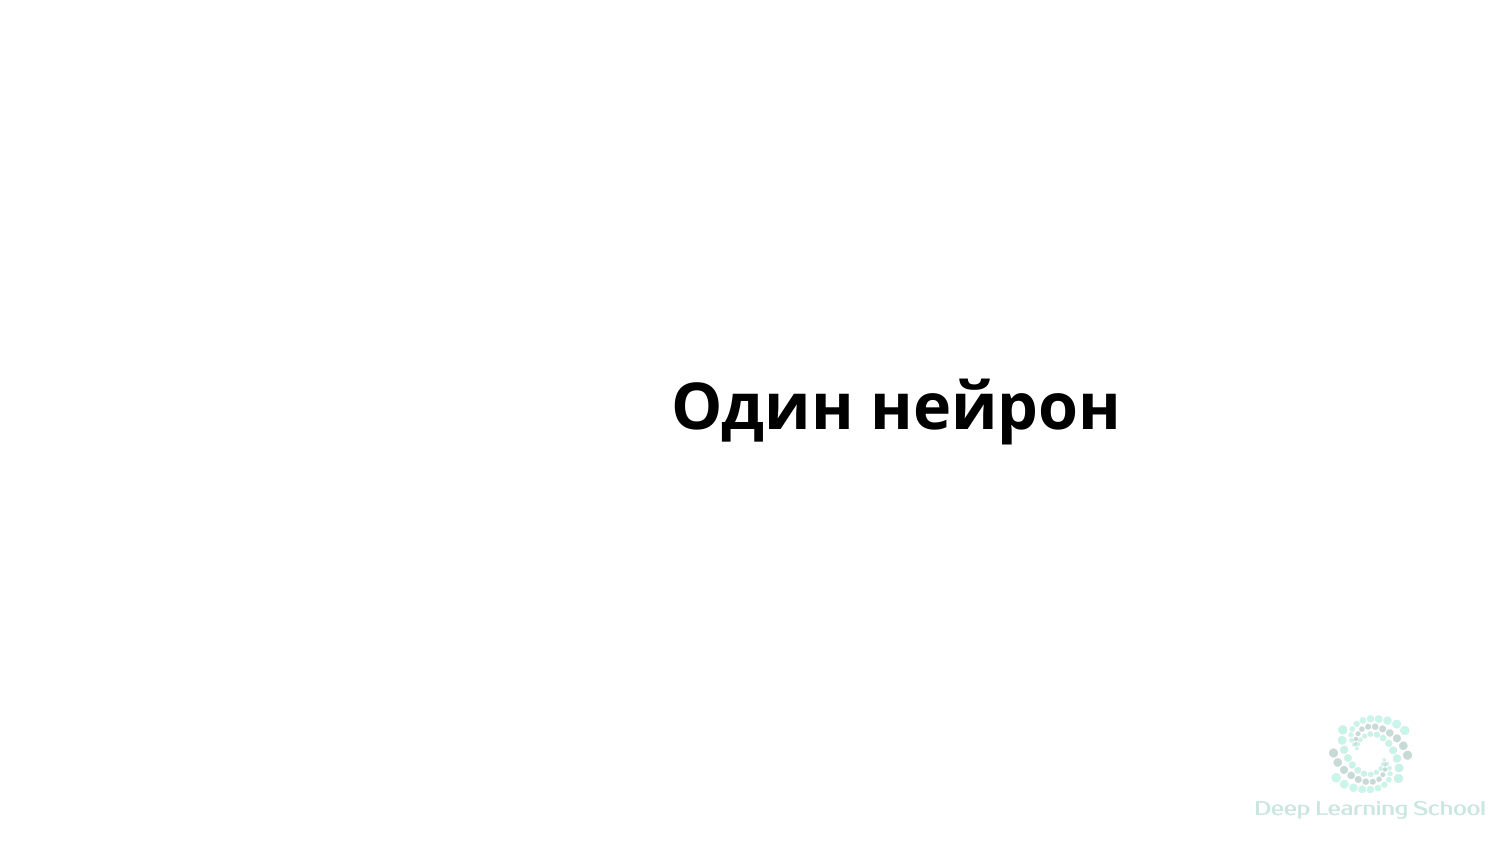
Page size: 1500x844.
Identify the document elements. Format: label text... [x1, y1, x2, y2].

picture [1242, 695, 1499, 844]
title Один нейрон [656, 318, 1320, 458]
